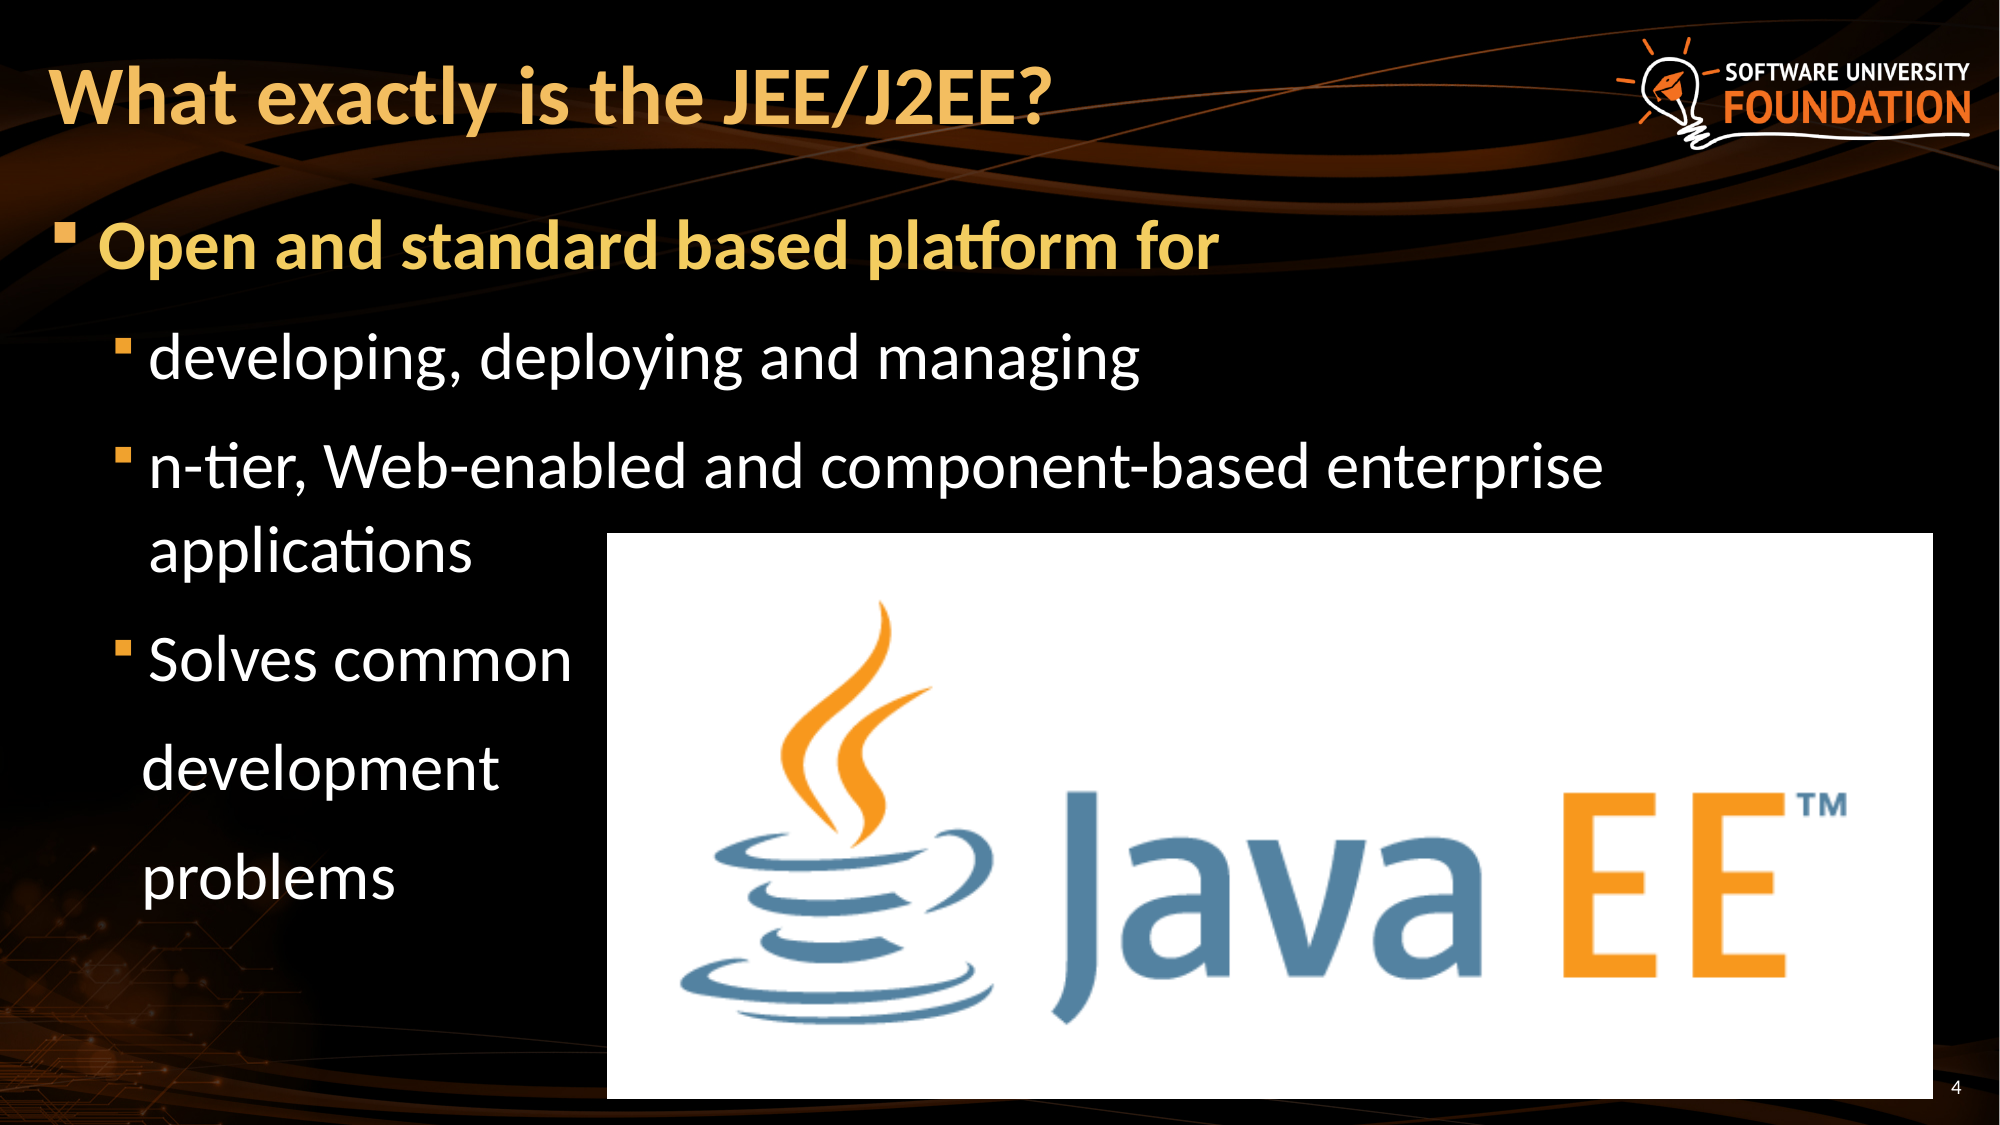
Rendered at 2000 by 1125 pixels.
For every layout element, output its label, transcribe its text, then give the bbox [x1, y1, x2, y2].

list Open and standard based platform for developing, deploying and managing n-tier, Web-enabled and component-based enterprise applications Solves common development problems [31, 188, 1663, 1103]
slide_number 4 [1897, 1070, 1968, 1103]
picture [0, 0, 2000, 1125]
title What exactly is the JEE/J2EE? [30, 6, 1602, 189]
